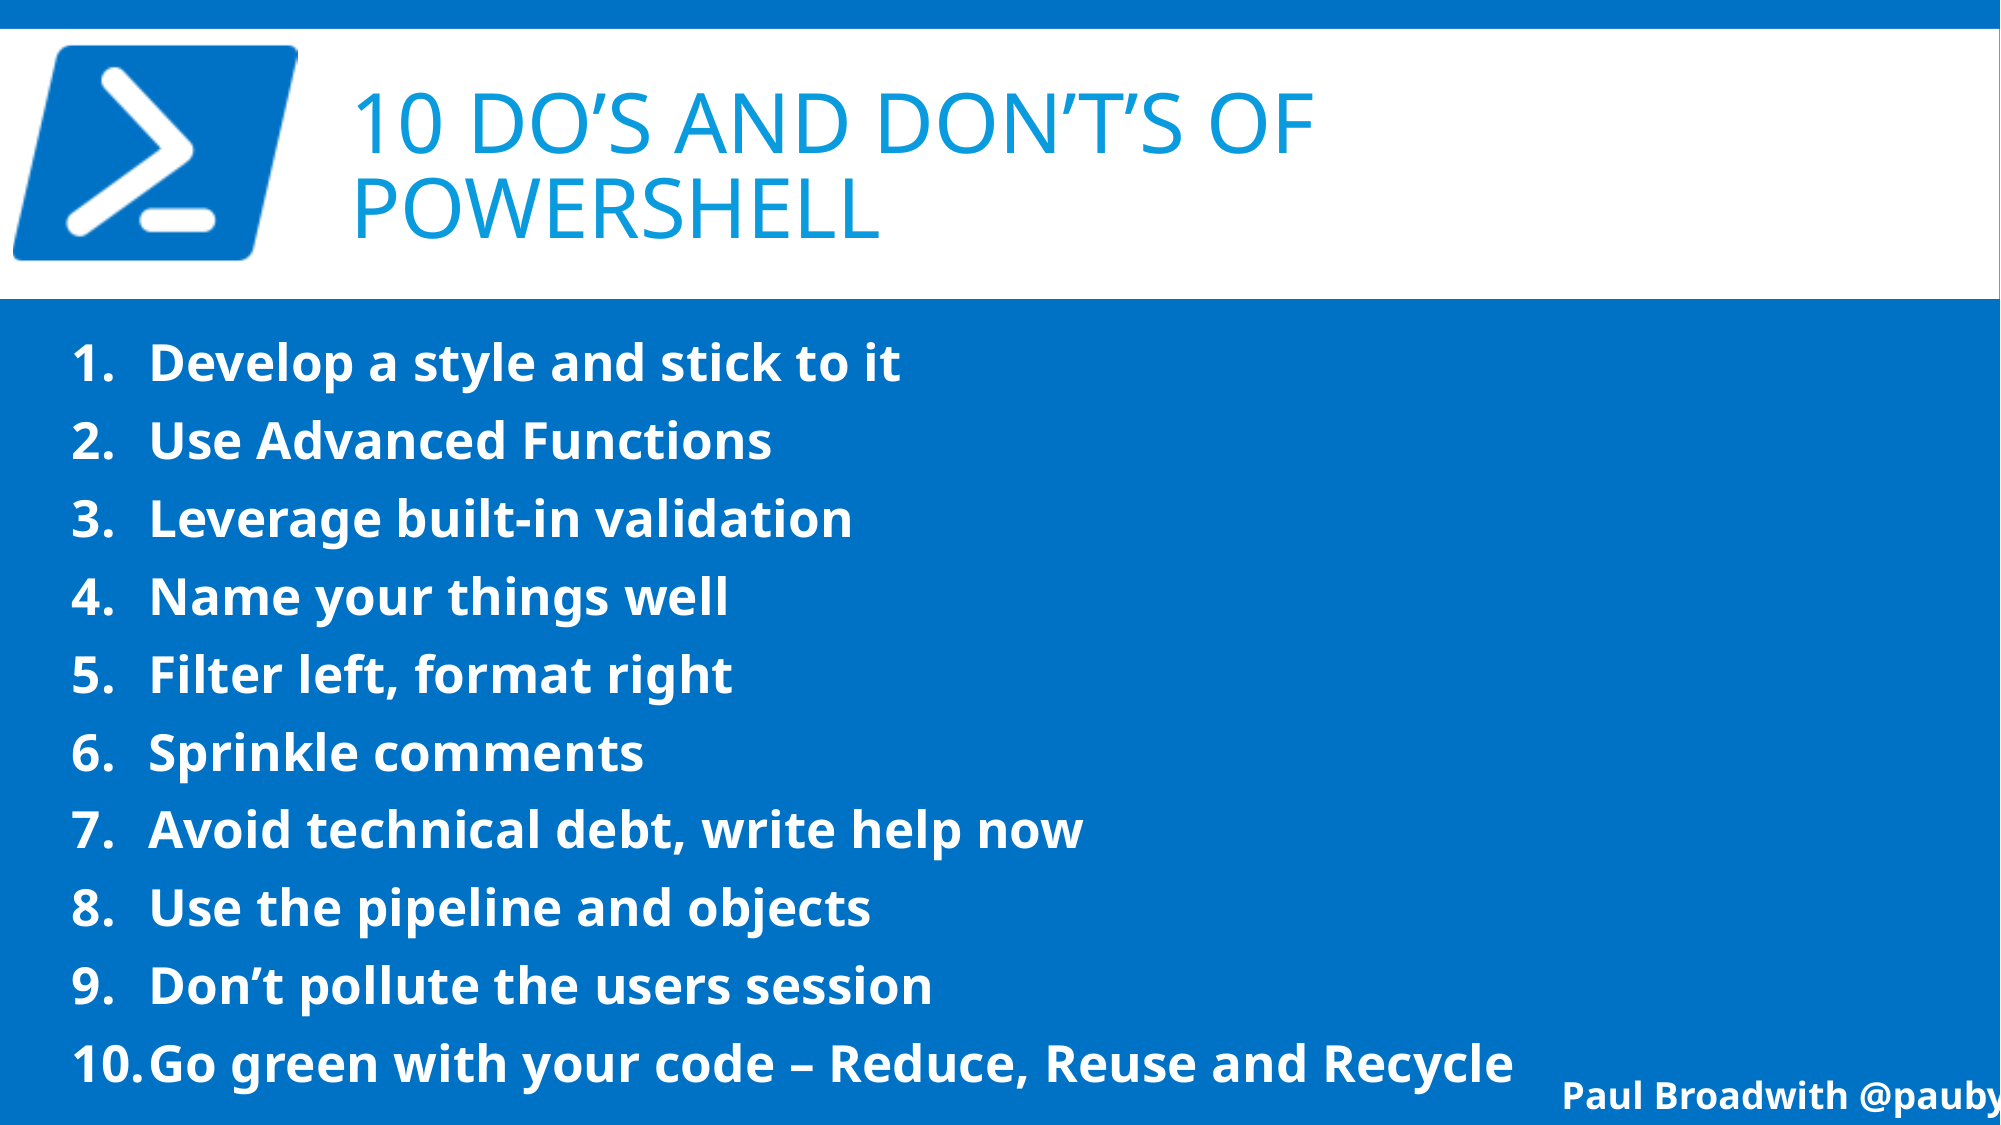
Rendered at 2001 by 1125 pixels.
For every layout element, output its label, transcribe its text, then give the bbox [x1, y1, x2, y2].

title 10 do’s and don’t’s of powershell [335, 46, 1803, 295]
list Develop a style and stick to it Use Advanced Functions Leverage built-in validation Name your things well Filter left, format right Sprinkle comments Avoid technical debt, write help now Use the pipeline and objects Don’t pollute the users session Go green with your code – Reduce, Reuse and Recycle [56, 329, 1957, 1106]
picture [13, 9, 298, 295]
text_box Paul Broadwith @pauby [1546, 1064, 2000, 1125]
